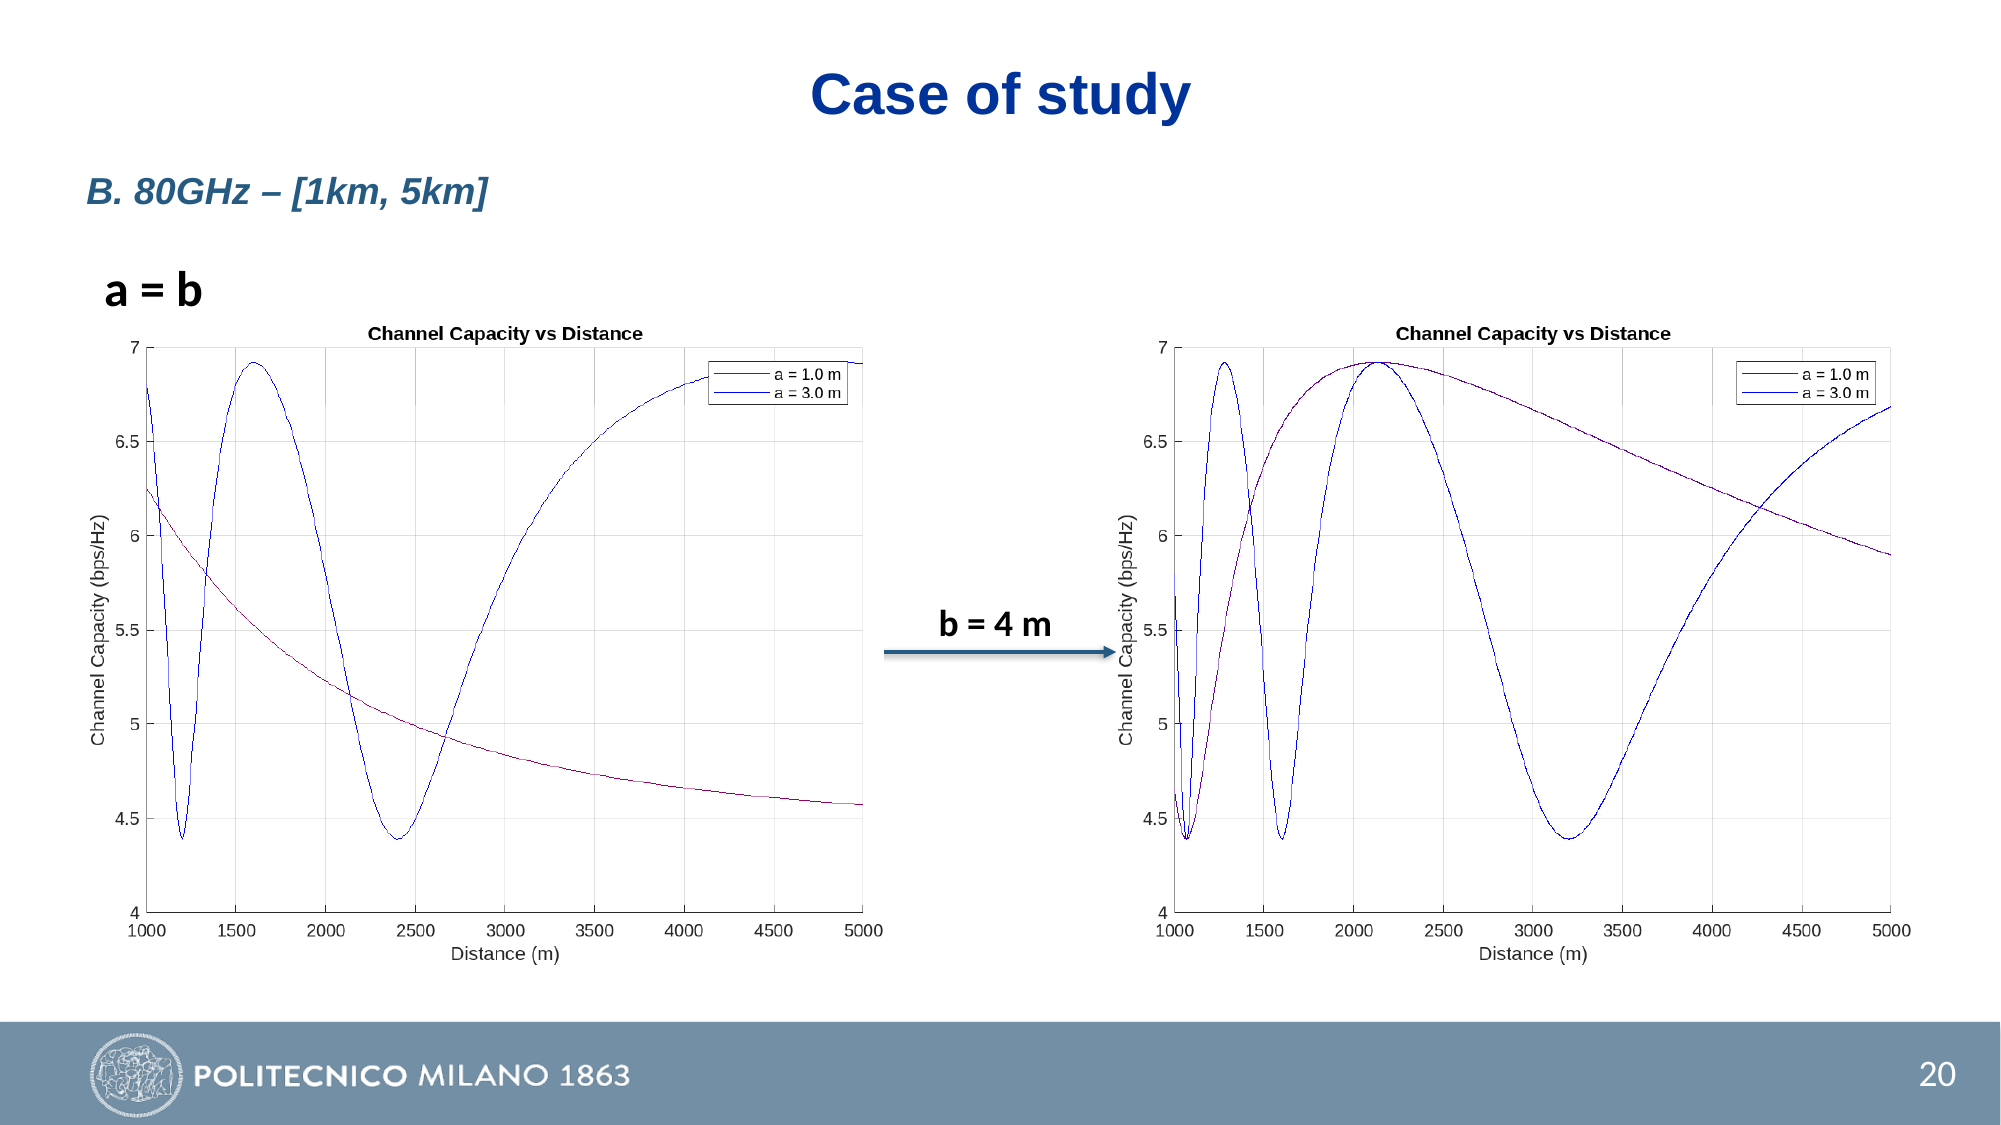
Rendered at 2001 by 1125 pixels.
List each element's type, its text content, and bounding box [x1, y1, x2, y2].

picture [88, 324, 884, 966]
text_box B. 80GHz – [1km, 5km] [71, 159, 1929, 270]
title Case of study [63, 22, 1940, 161]
picture [1115, 324, 1912, 966]
text_box a = b [89, 249, 219, 323]
text_box 20 [1903, 1041, 1976, 1102]
picture [83, 1027, 638, 1122]
text_box b = 4 m [923, 591, 1110, 651]
